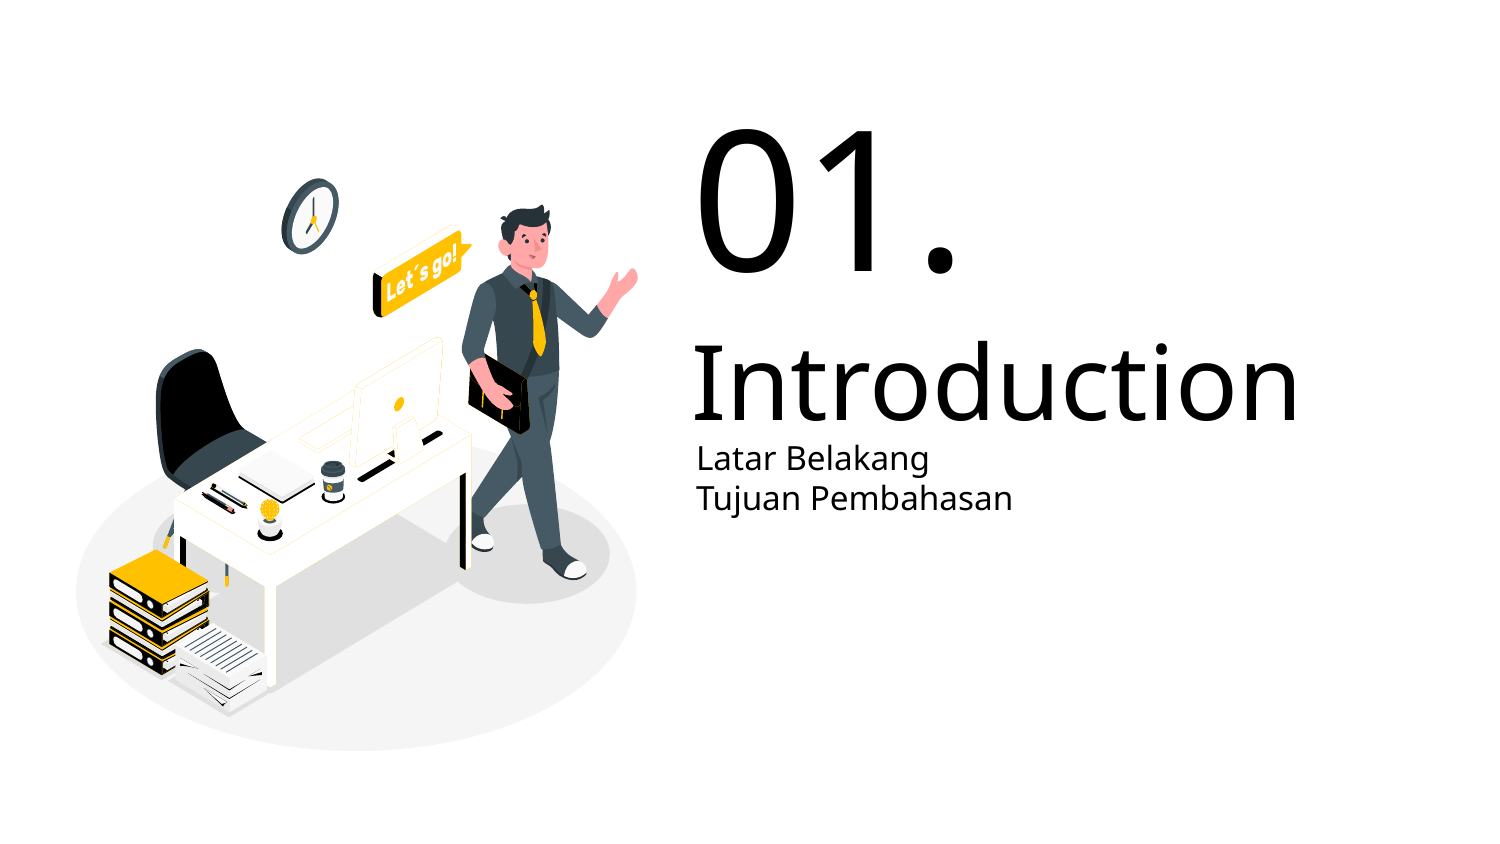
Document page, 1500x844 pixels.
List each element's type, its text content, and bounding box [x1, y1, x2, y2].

subtitle Latar Belakang Tujuan Pembahasan [681, 421, 1202, 539]
title Introduction [676, 326, 1405, 488]
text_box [75, 178, 639, 752]
title 01. [676, 95, 1405, 326]
